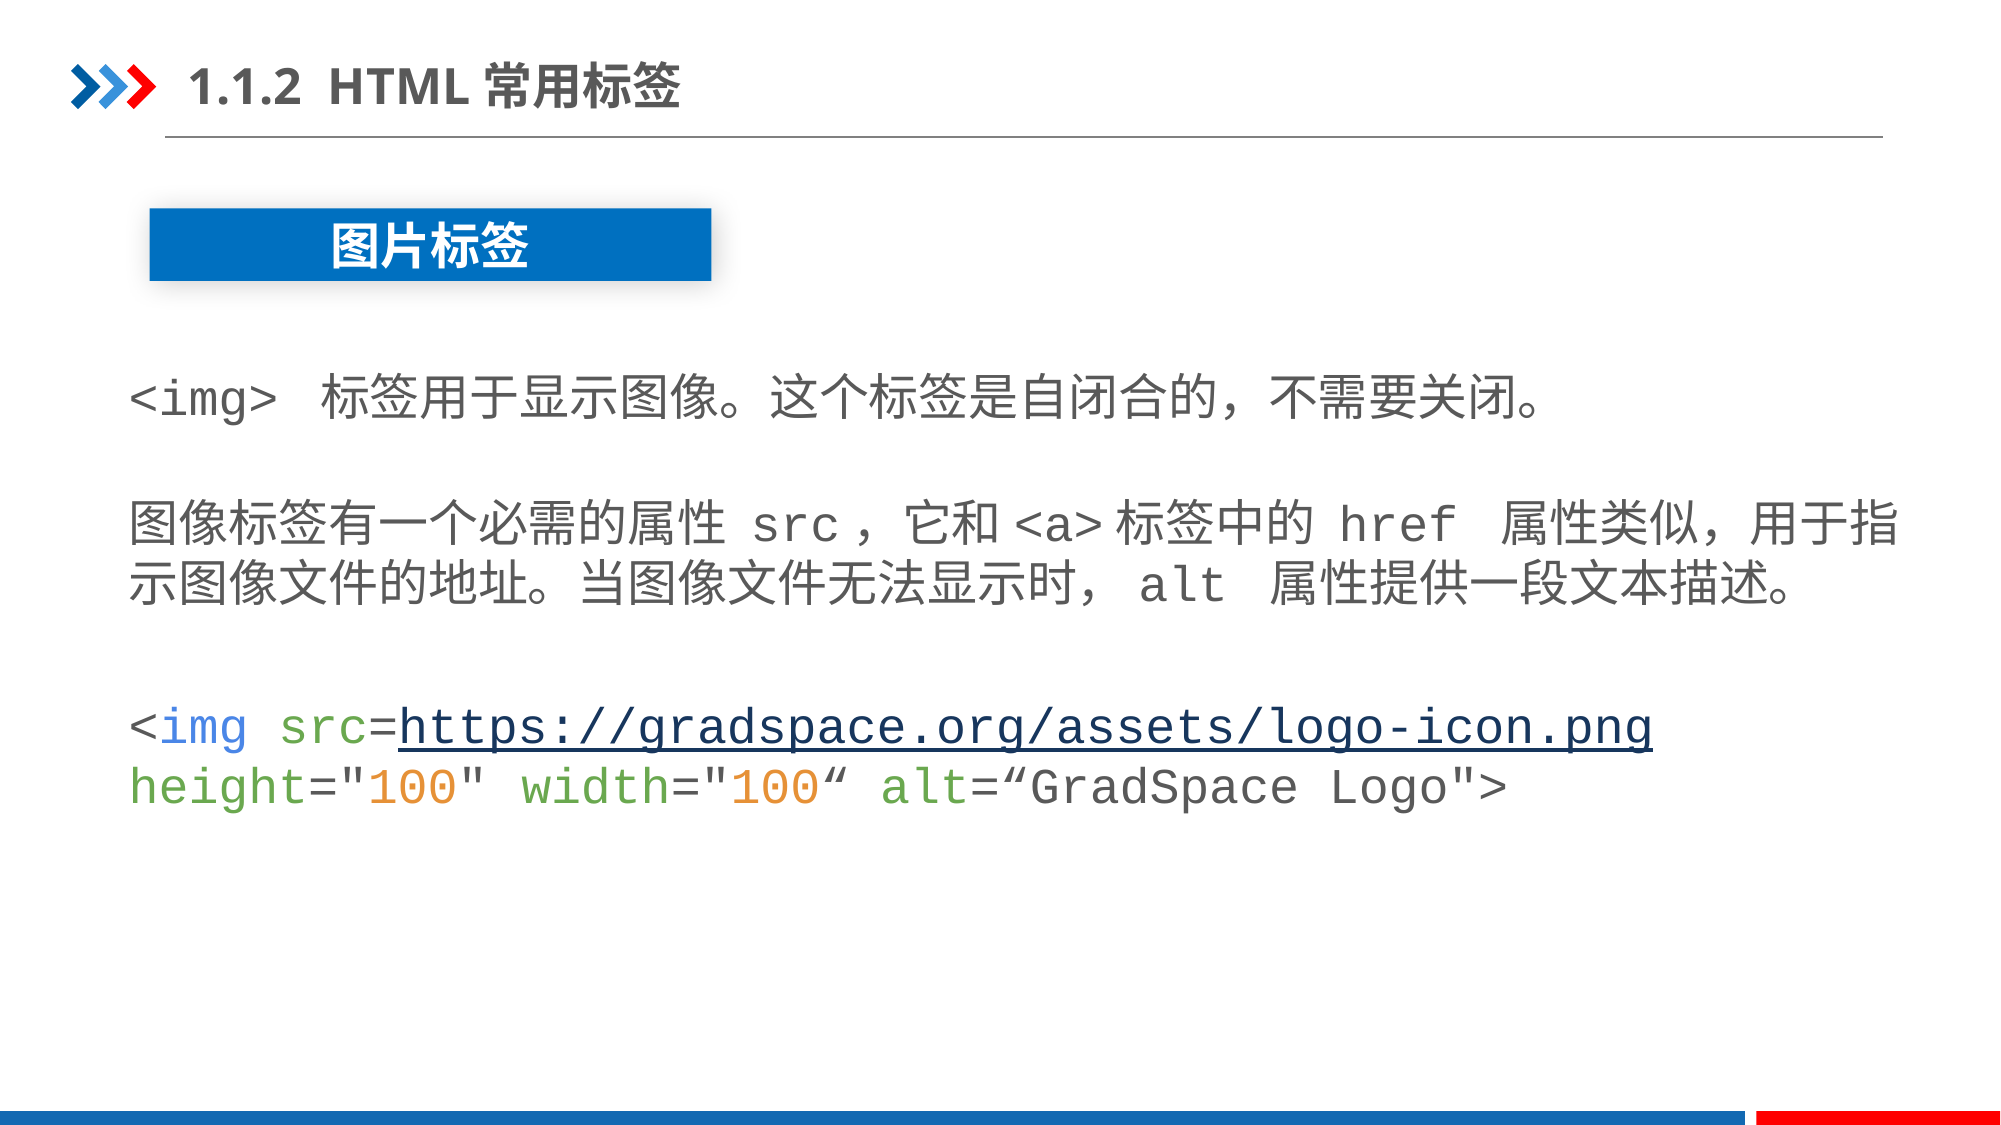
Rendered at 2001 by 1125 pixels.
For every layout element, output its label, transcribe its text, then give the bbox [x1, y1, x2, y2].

text_box <img> 标签用于显示图像。这个标签是自闭合的，不需要关闭。 图像标签有一个必需的属性 src，它和<a>标签中的 href 属性类似，用于指示图像文件的地址。当图像文件无法显示时，alt 属性提供一段文本描述。 <img src=https://gradspace.org/assets/logo-icon.png height="100" width="100“ alt=“GradSpace Logo"> [125, 362, 1930, 814]
text_box 1.1.2 HTML常用标签 [187, 43, 828, 127]
text_box 图片标签 [149, 208, 712, 281]
